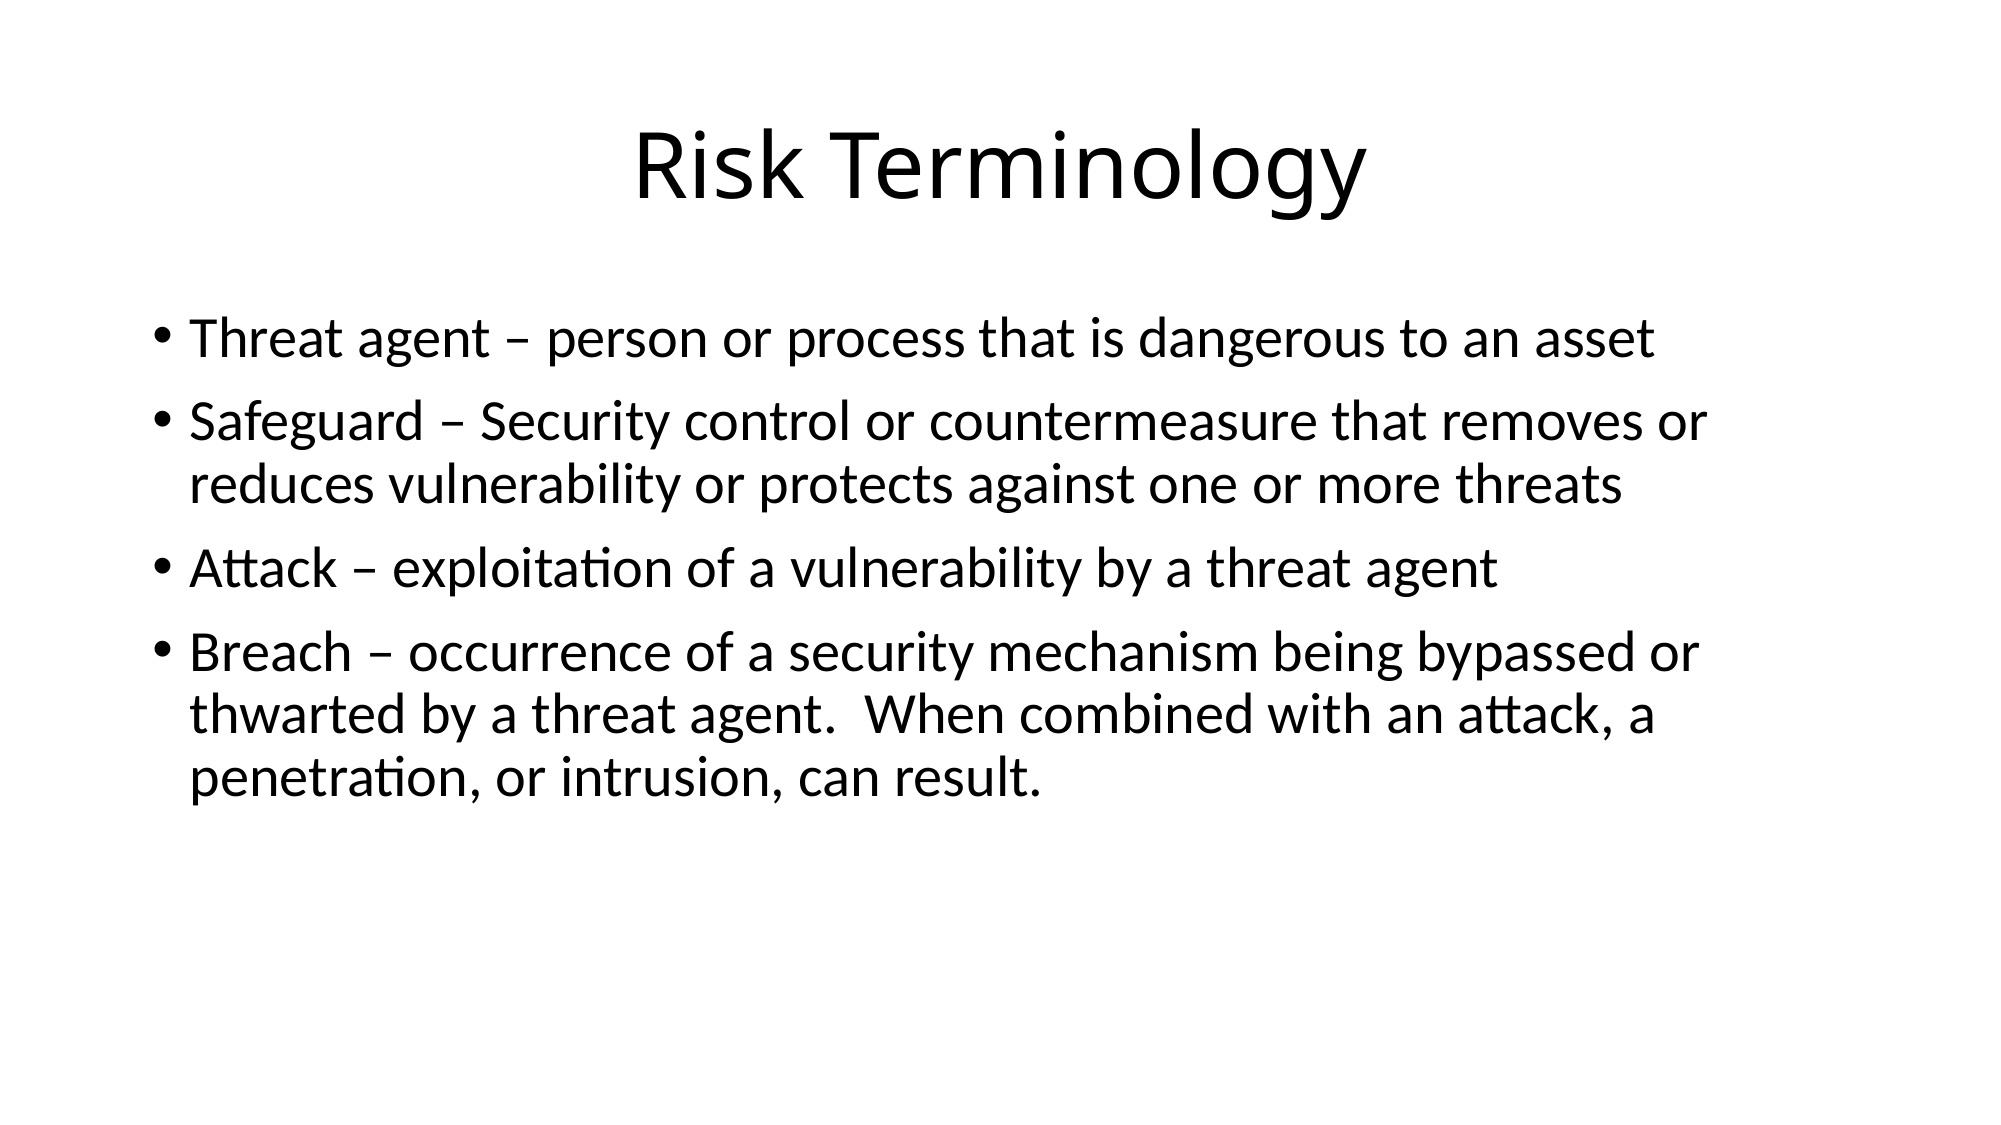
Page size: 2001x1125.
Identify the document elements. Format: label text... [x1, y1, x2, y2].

title Risk Terminology [137, 59, 1863, 278]
list Threat agent – person or process that is dangerous to an asset Safeguard – Security control or countermeasure that removes or reduces vulnerability or protects against one or more threats Attack – exploitation of a vulnerability by a threat agent Breach – occurrence of a security mechanism being bypassed or thwarted by a threat agent. When combined with an attack, a penetration, or intrusion, can result. [137, 299, 1863, 1014]
